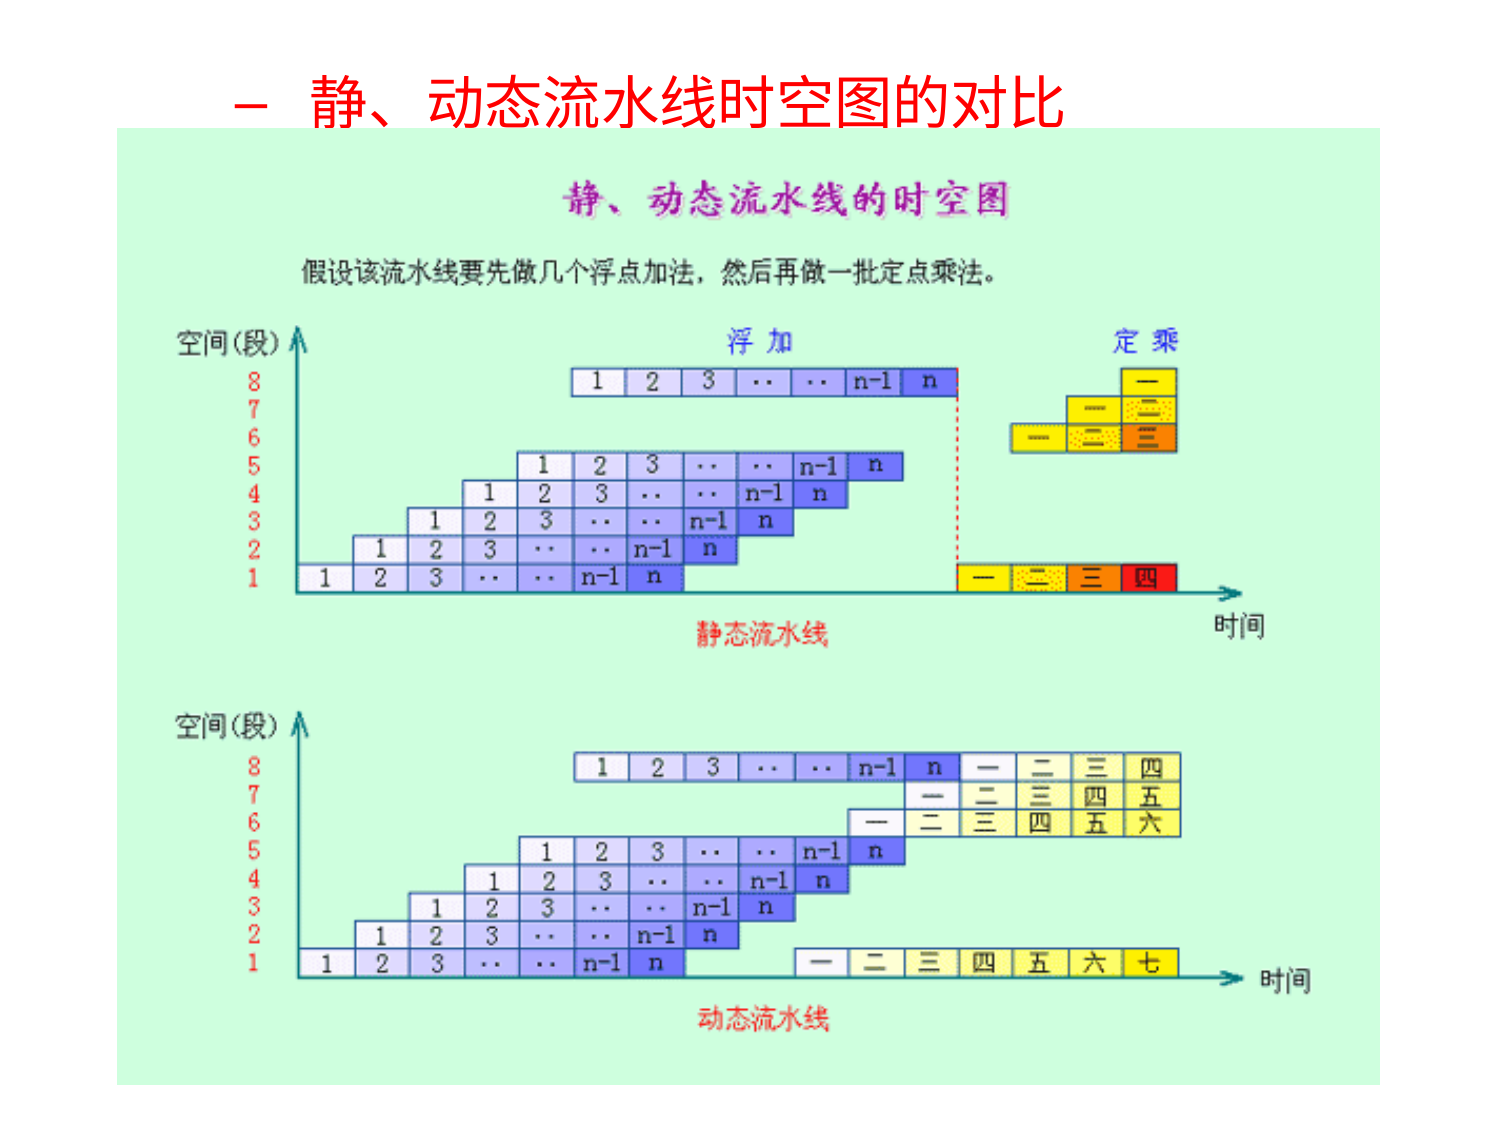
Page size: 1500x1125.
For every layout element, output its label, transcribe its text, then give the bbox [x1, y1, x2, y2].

text_box 静、动态流水线时空图的对比 [117, 58, 1325, 127]
picture [116, 128, 1380, 1085]
